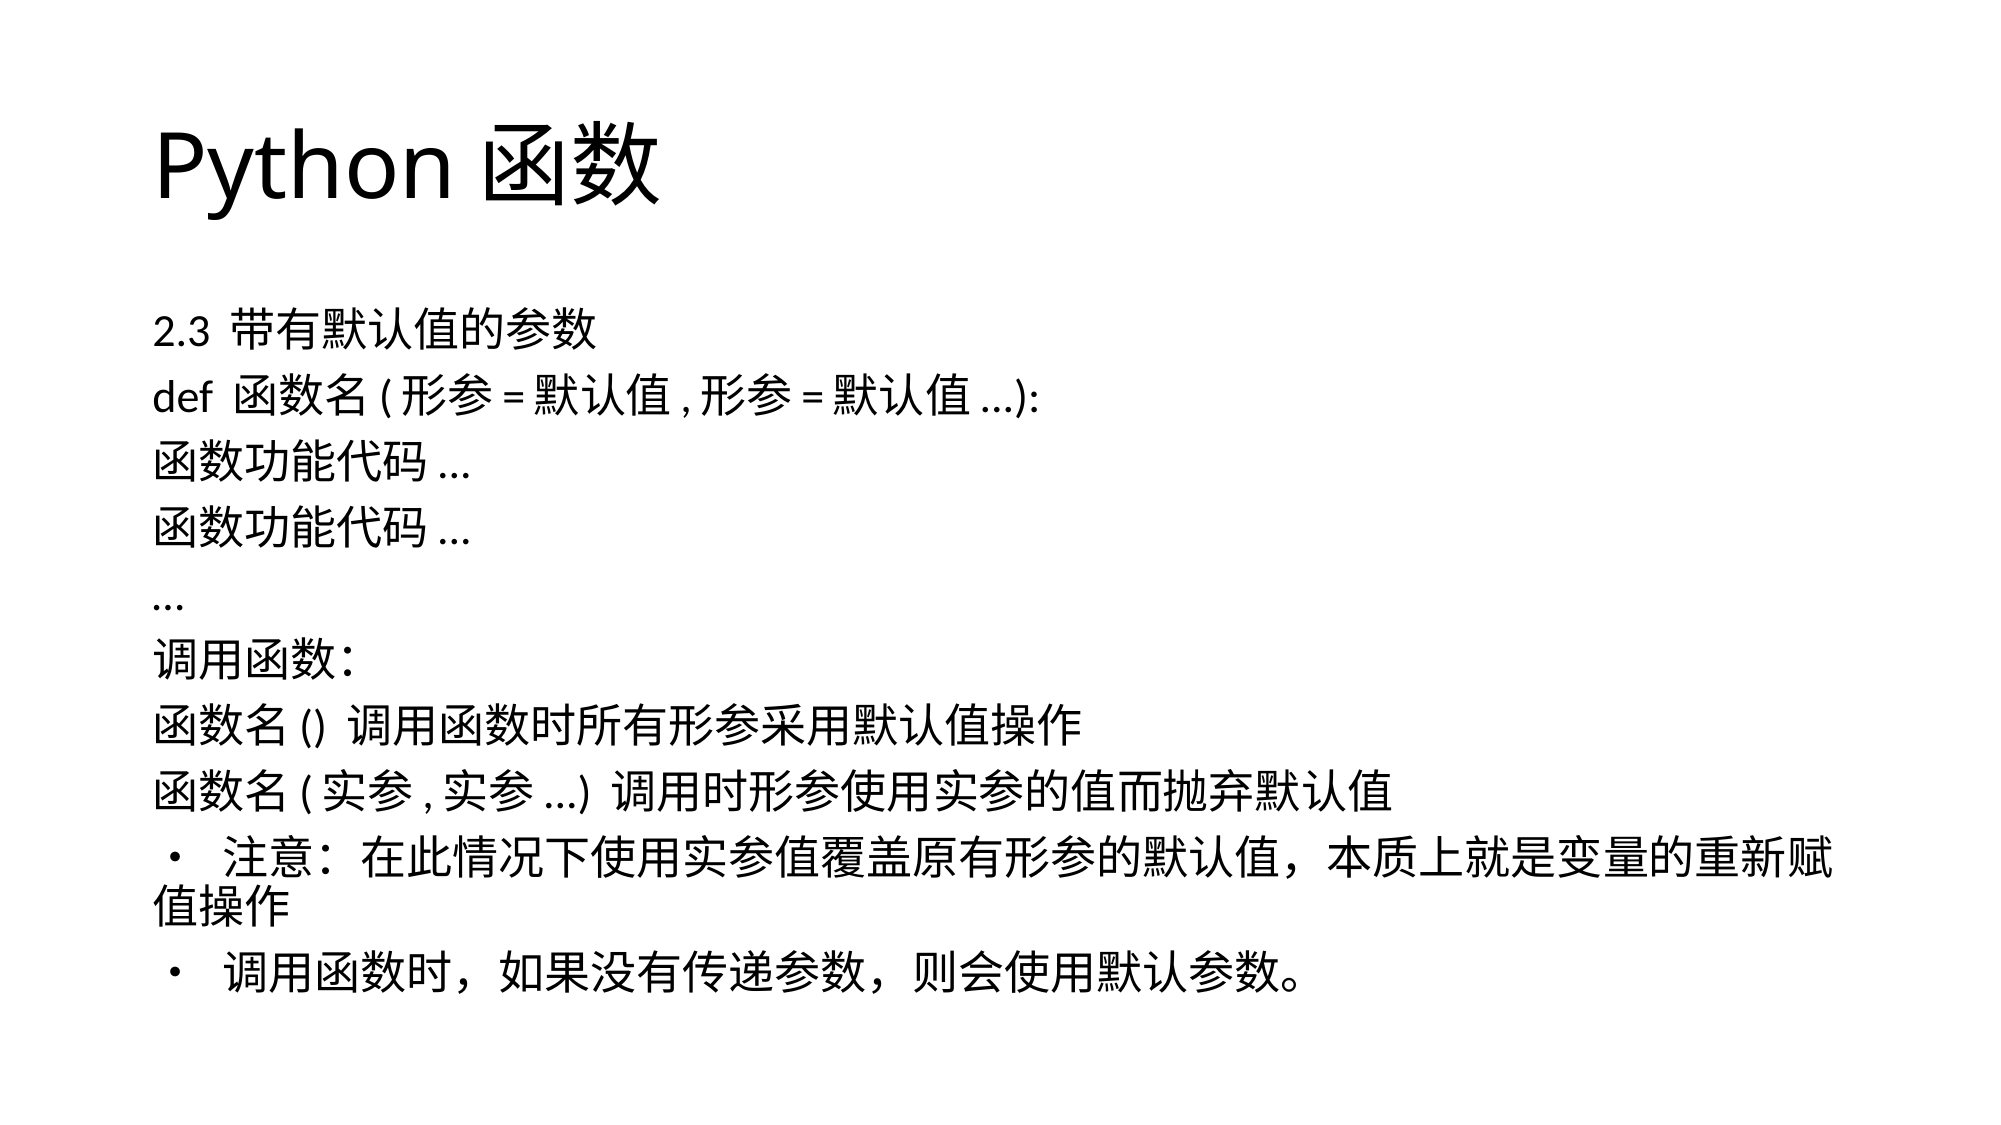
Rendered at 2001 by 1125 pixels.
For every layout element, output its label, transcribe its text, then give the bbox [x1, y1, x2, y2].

list 2.3 带有默认值的参数 def 函数名(形参=默认值,形参=默认值...): 函数功能代码... 函数功能代码... … 调用函数： 函数名() 调用函数时所有形参采用默认值操作 函数名(实参,实参...) 调用时形参使用实参的值而抛弃默认值 • 注意：在此情况下使用实参值覆盖原有形参的默认值，本质上就是变量的重新赋值操作 • 调用函数时，如果没有传递参数，则会使用默认参数。 [137, 299, 1863, 1014]
title Python函数 [137, 59, 1863, 278]
